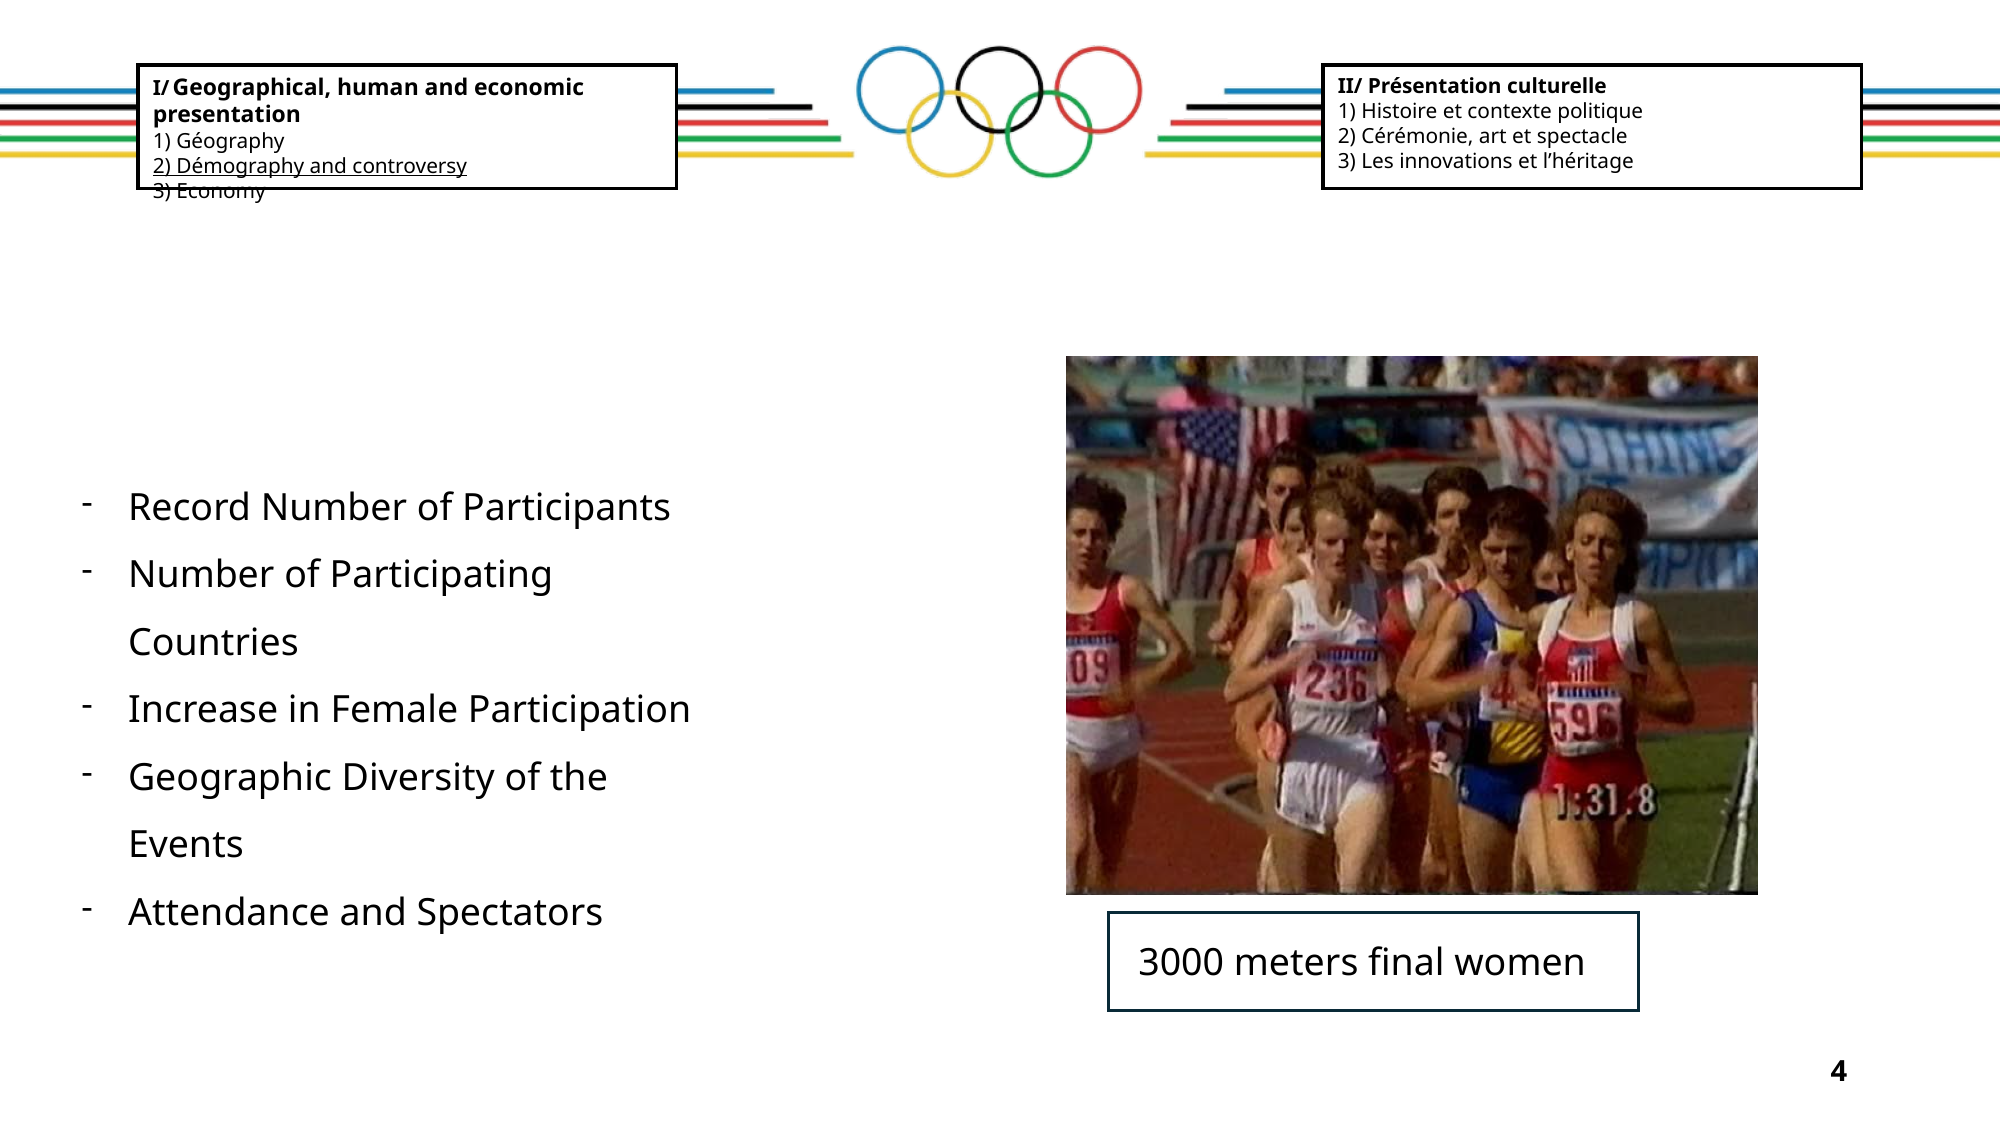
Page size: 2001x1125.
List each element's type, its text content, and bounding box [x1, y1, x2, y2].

text_box 3000 meters final women [1123, 930, 1703, 991]
picture [0, 0, 2000, 219]
text_box [1107, 911, 1640, 1012]
text_box Record Number of Participants Number of Participating Countries Increase in Female Participation Geographic Diversity of the Events Attendance and Spectators [66, 453, 723, 941]
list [1066, 356, 1759, 896]
slide_number 4 [1412, 1042, 1863, 1103]
